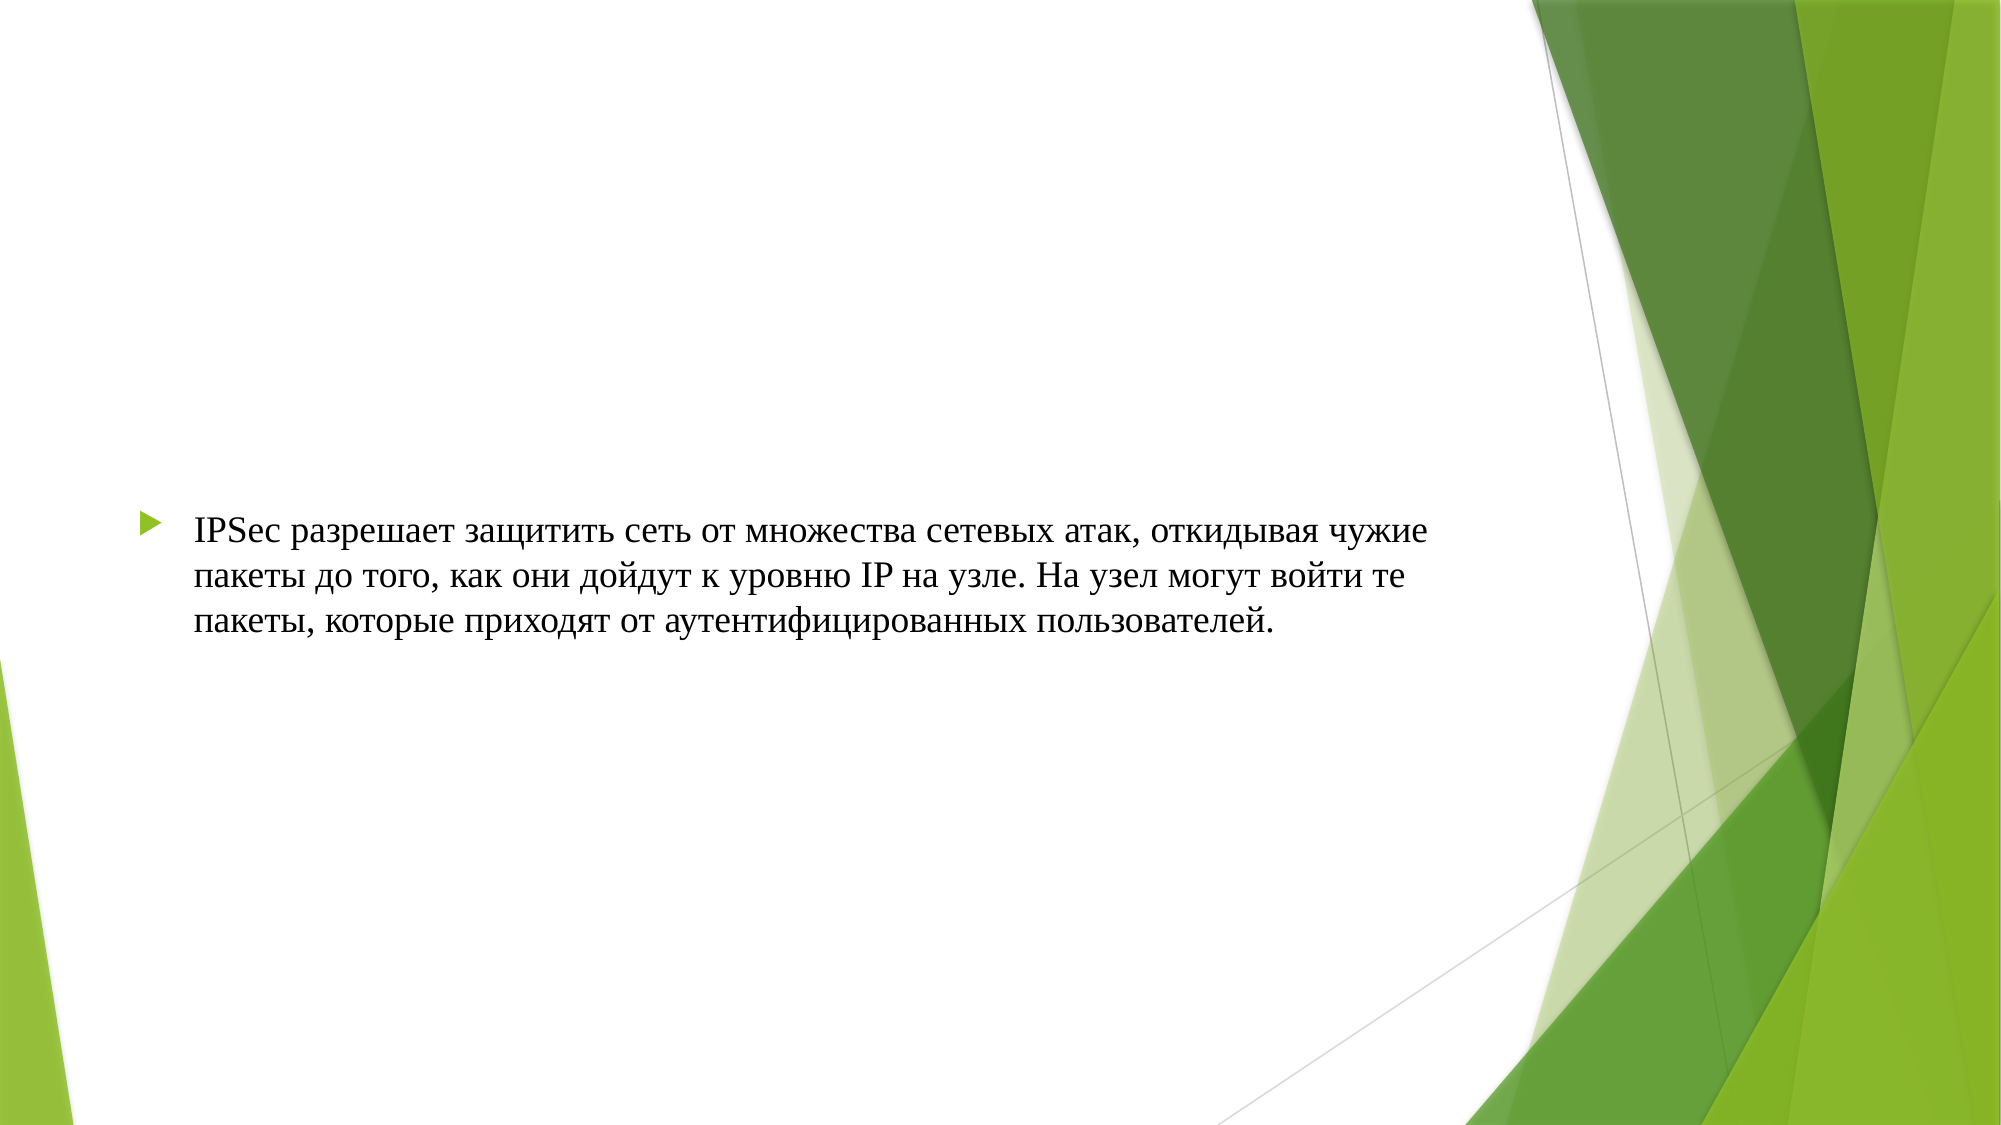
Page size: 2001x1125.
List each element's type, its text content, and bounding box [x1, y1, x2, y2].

list IPSec разрешает защитить сеть от множества сетевых атак, откидывая чужие пакеты до того, как они дойдут к уровню IP на узле. На узел могут войти те пакеты, которые приходят от аутентифицированных пользователей. [122, 497, 1533, 672]
